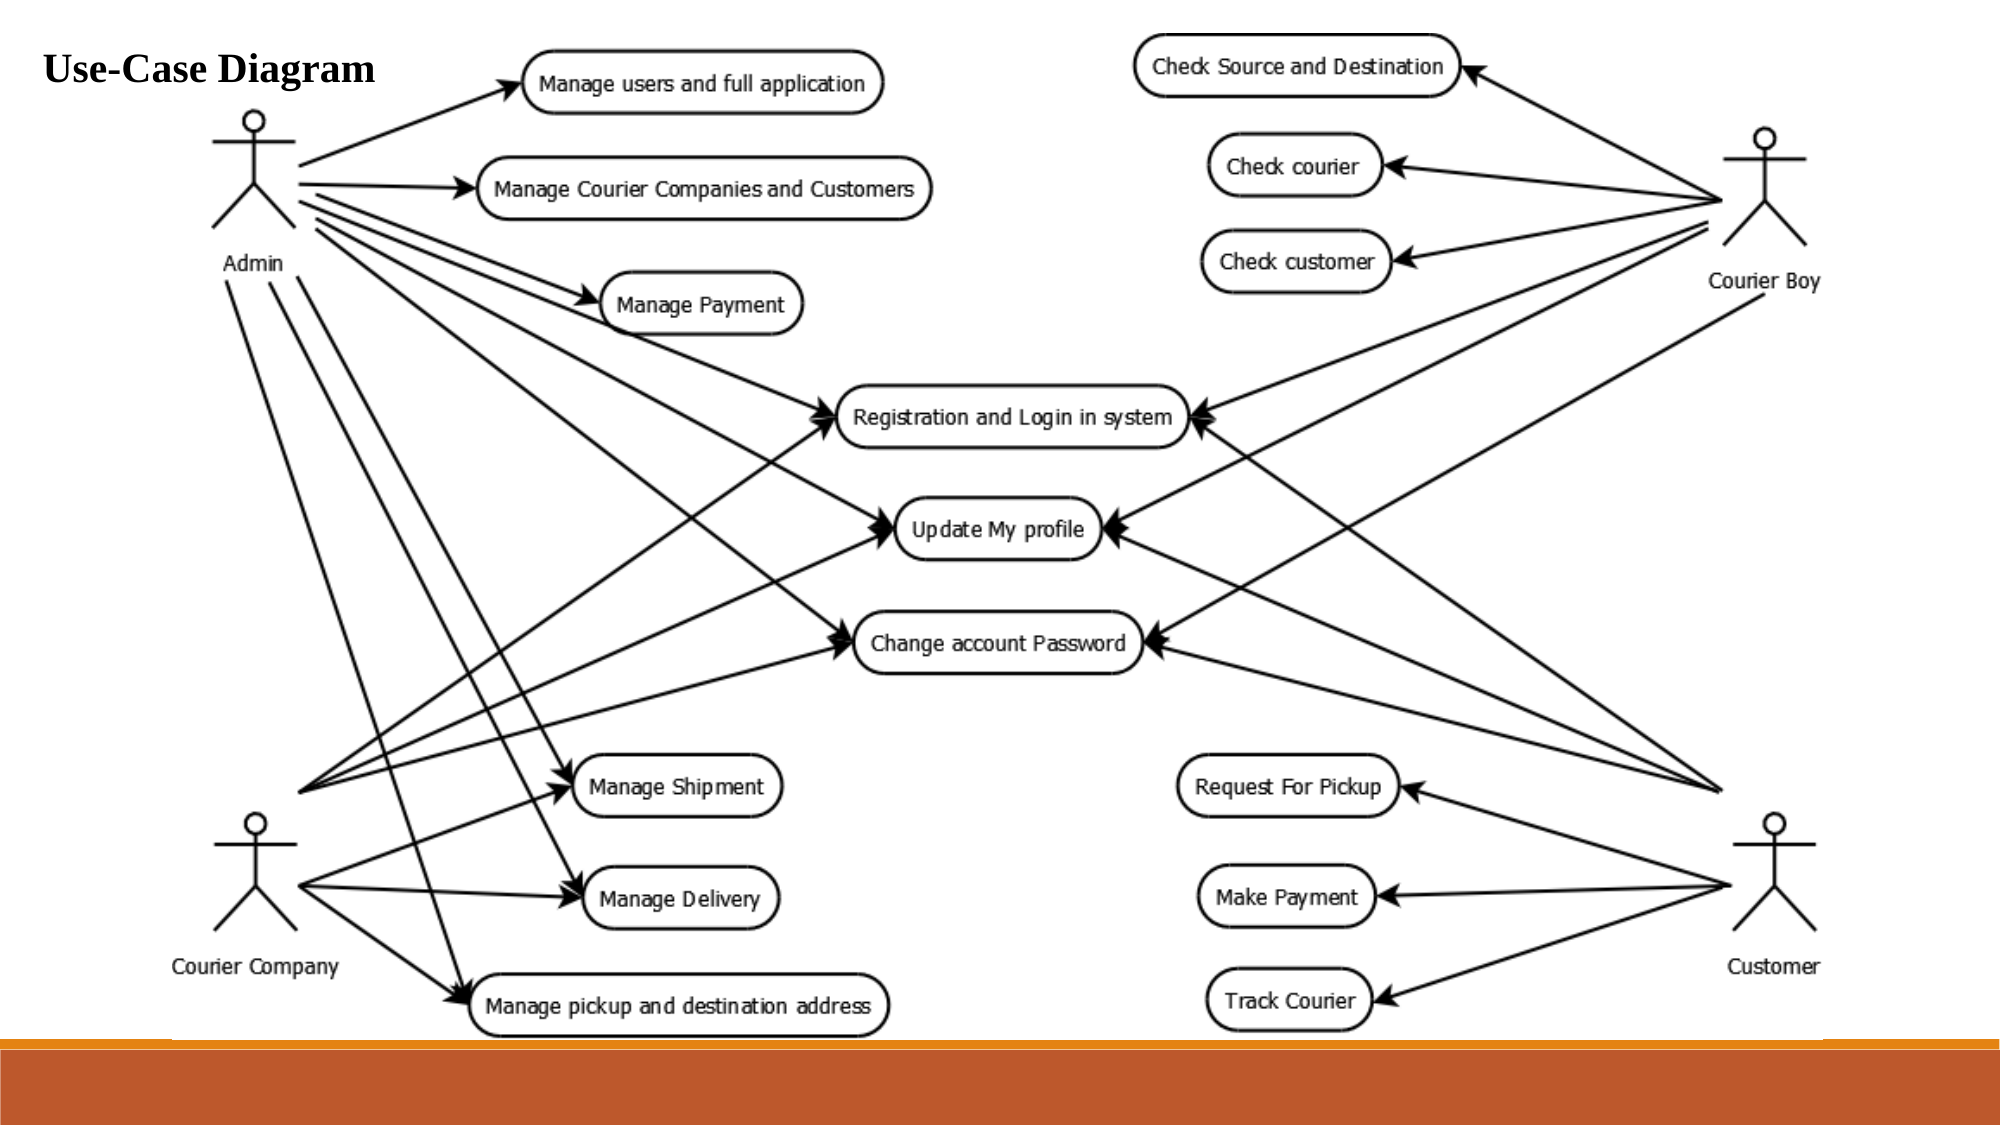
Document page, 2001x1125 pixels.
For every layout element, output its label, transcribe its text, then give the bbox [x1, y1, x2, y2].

text_box Use-Case Diagram [27, 33, 171, 99]
picture [172, 32, 1824, 1041]
